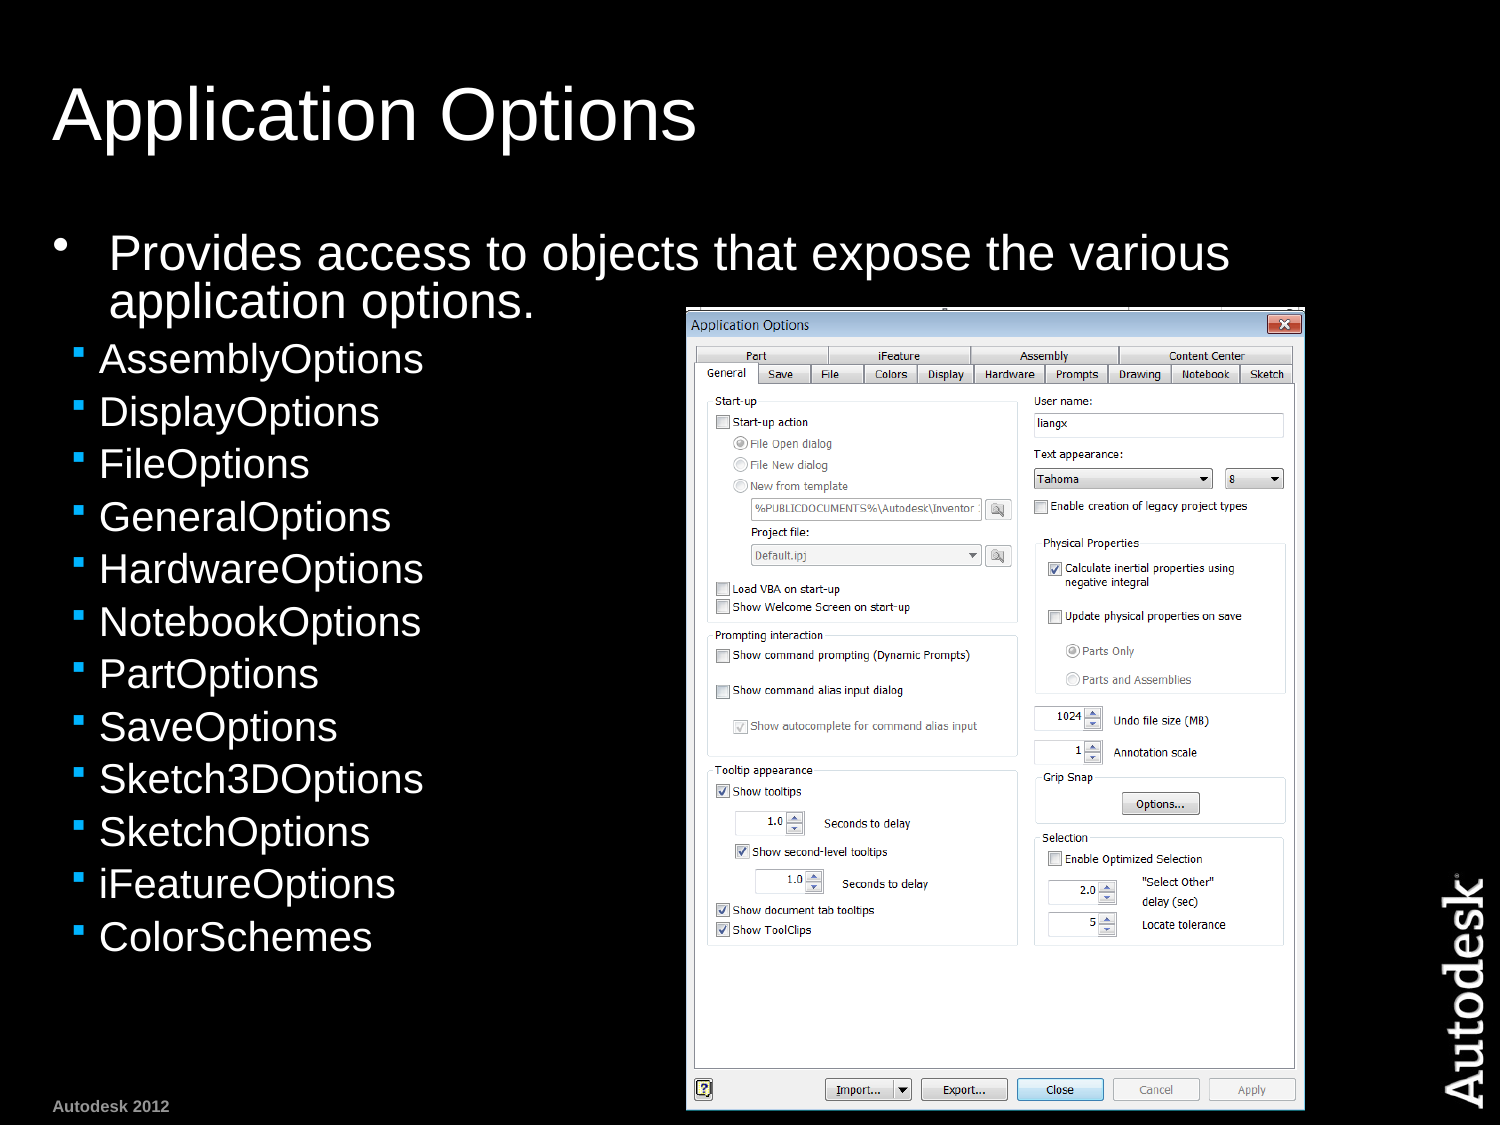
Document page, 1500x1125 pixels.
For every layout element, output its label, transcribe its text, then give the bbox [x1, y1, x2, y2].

list Provides access to objects that expose the various application options. AssemblyOptions DisplayOptions FileOptions GeneralOptions HardwareOptions NotebookOptions PartOptions SaveOptions Sketch3DOptions SketchOptions iFeatureOptions ColorSchemes [52, 231, 1376, 1073]
picture [1402, 0, 1500, 1125]
title Application Options [52, 22, 1376, 211]
picture [686, 307, 1306, 1111]
